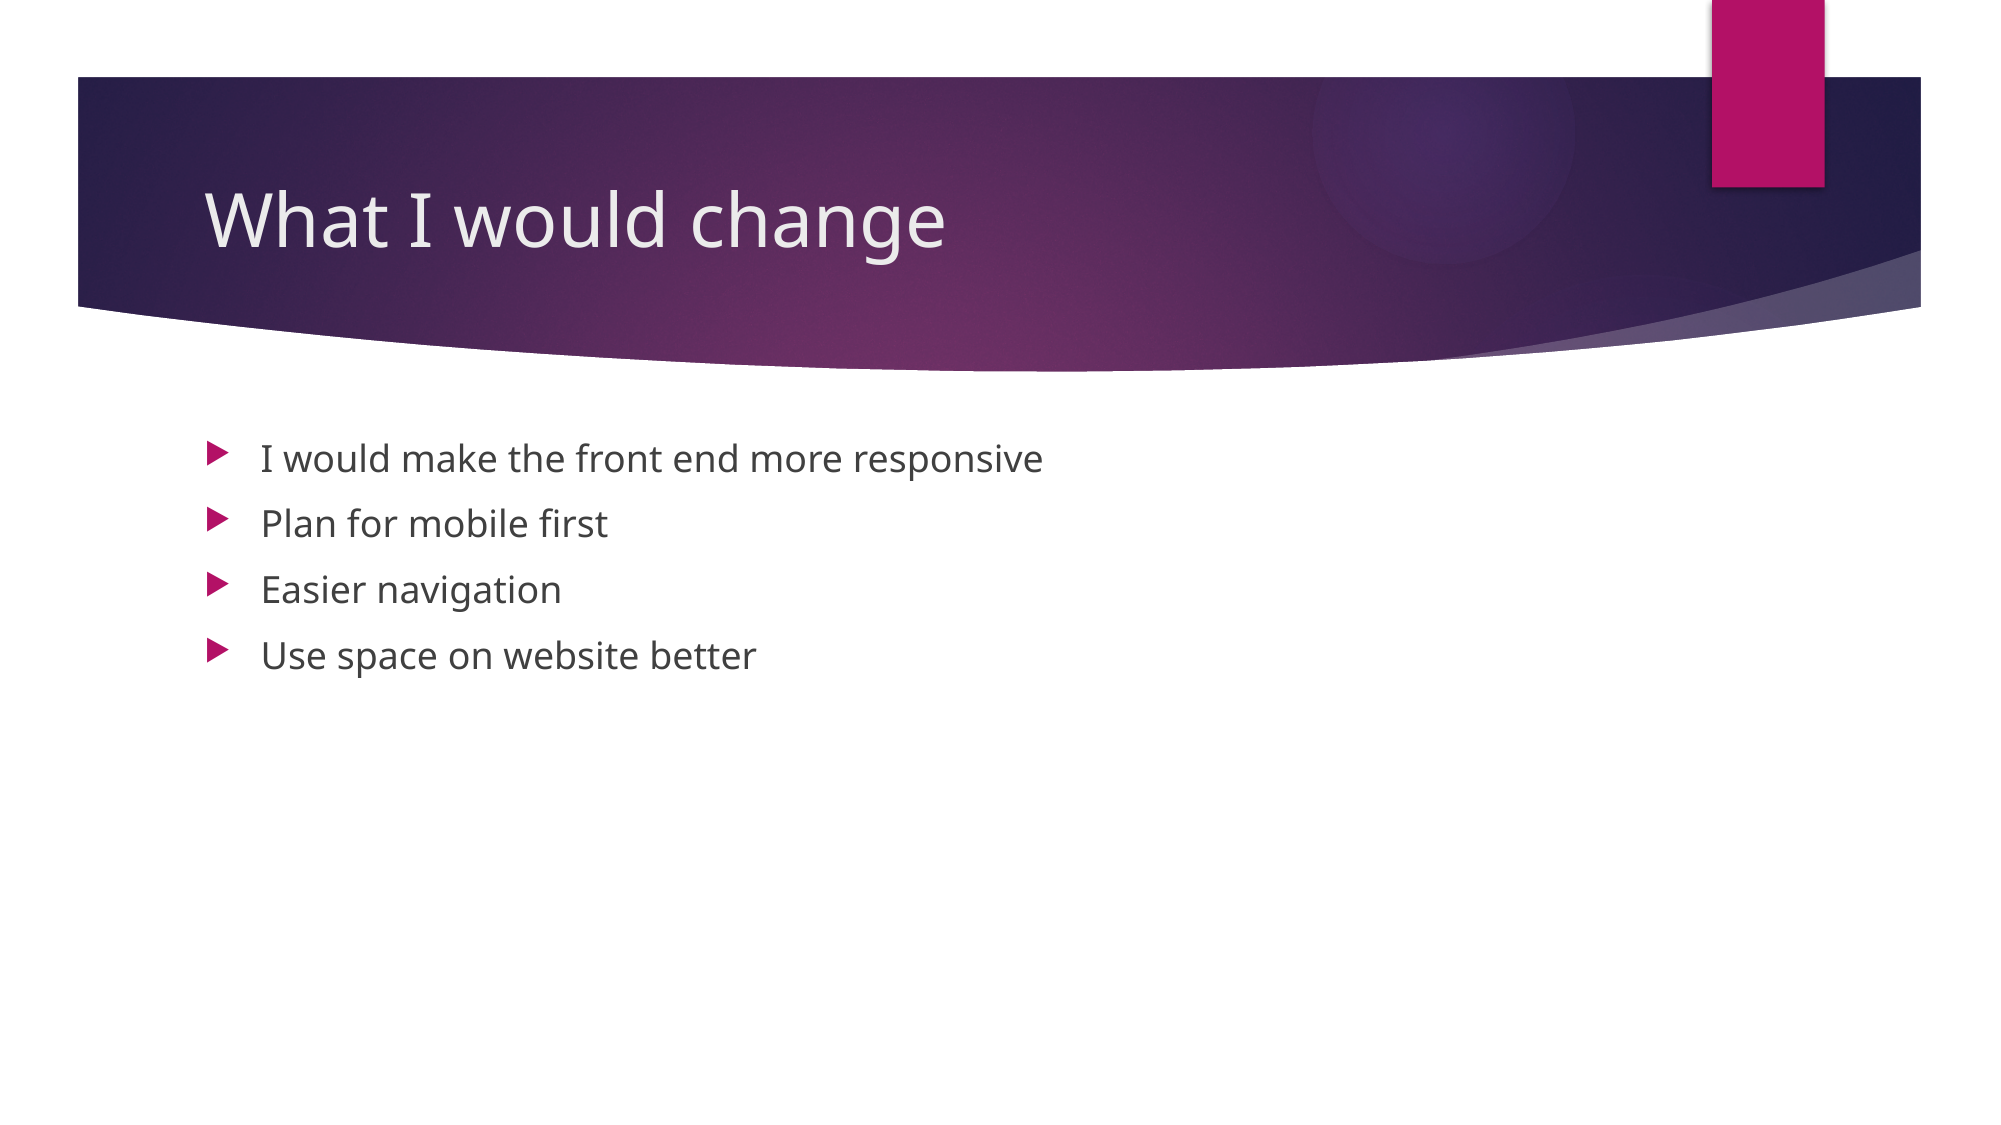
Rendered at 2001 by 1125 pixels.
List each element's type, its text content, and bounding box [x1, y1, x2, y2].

title What I would change [189, 159, 1627, 276]
list I would make the front end more responsive Plan for mobile first Easier navigation Use space on website better [189, 427, 1638, 988]
